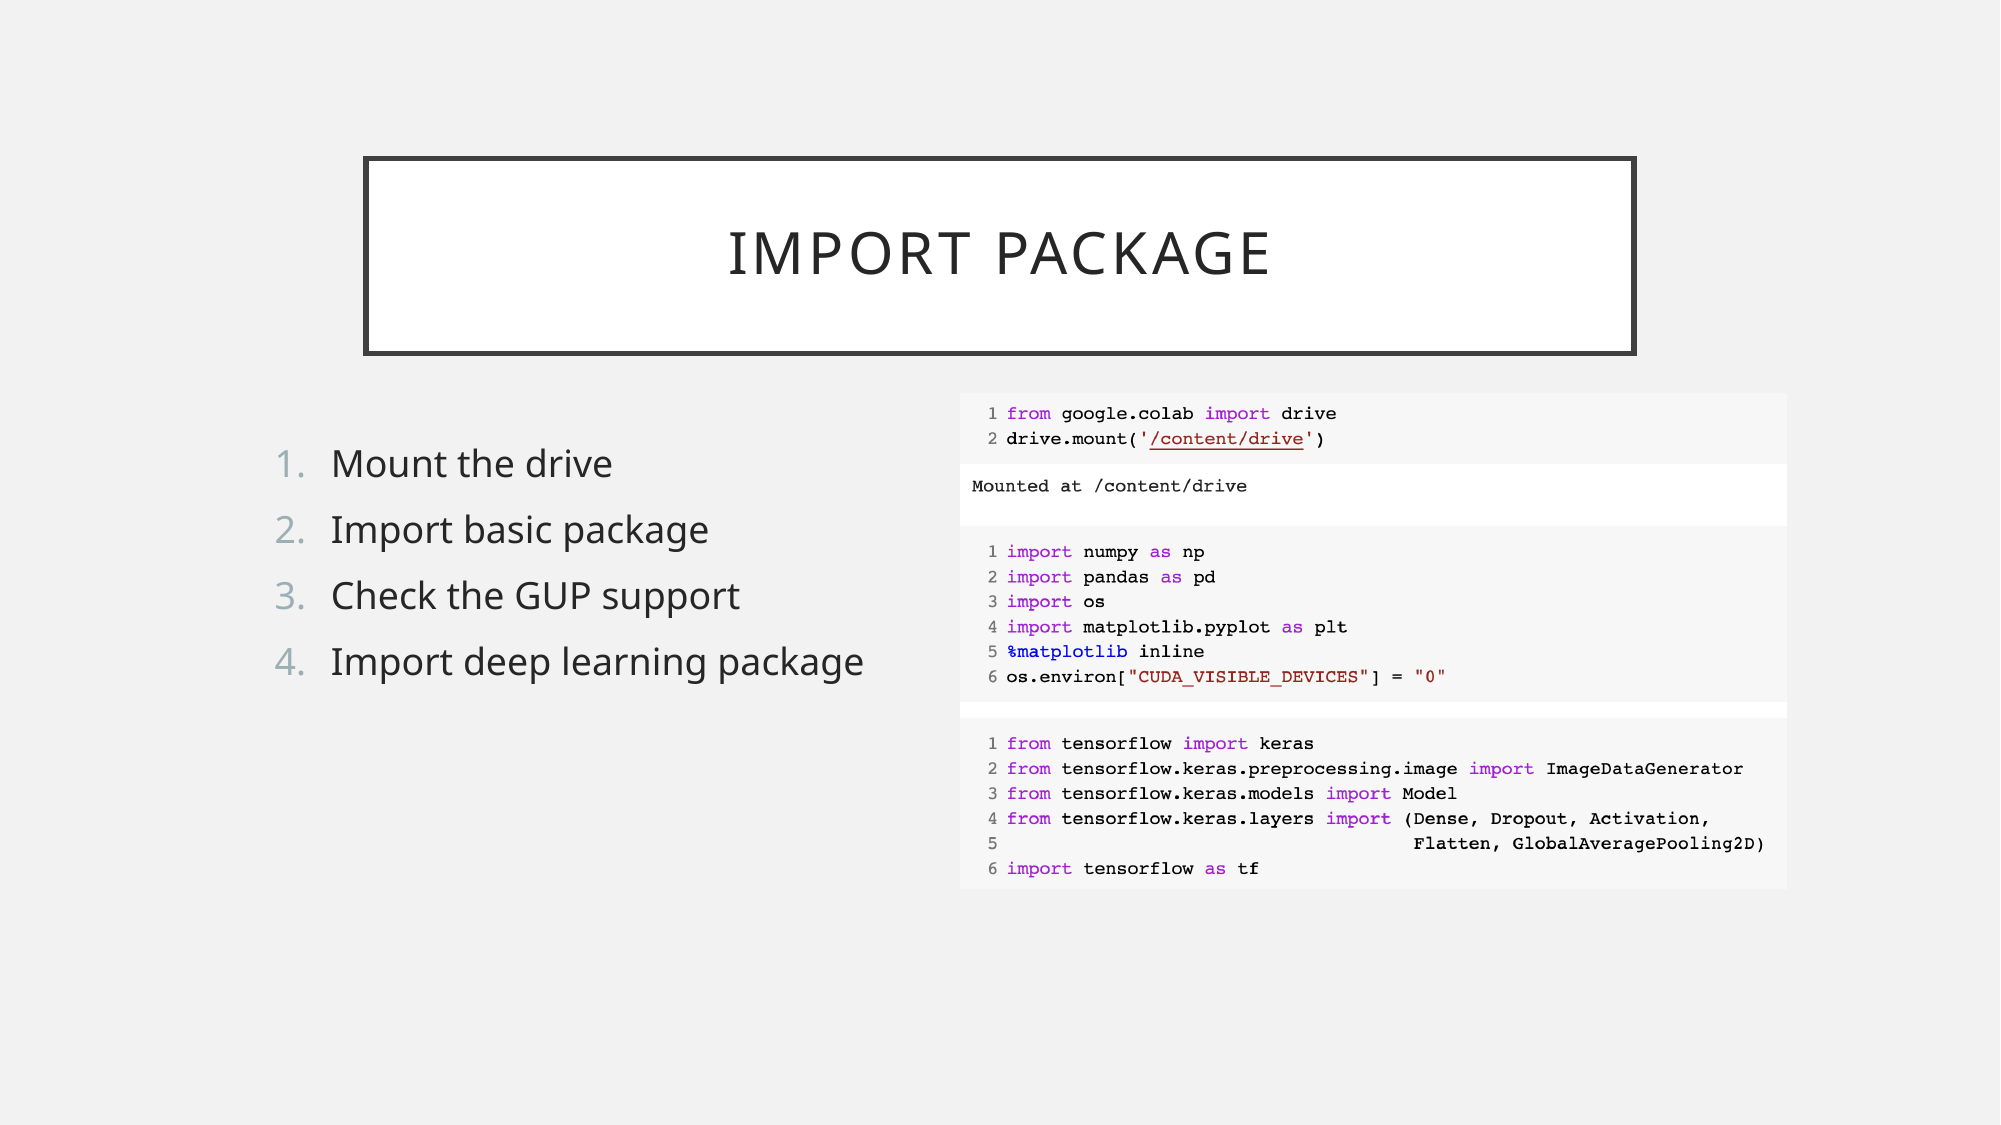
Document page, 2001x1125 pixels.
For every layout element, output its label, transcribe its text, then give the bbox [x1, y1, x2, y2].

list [960, 393, 1787, 889]
list Mount the drive Import basic package Check the GUP support Import deep learning package [259, 432, 961, 942]
title Import Package [363, 156, 1637, 356]
